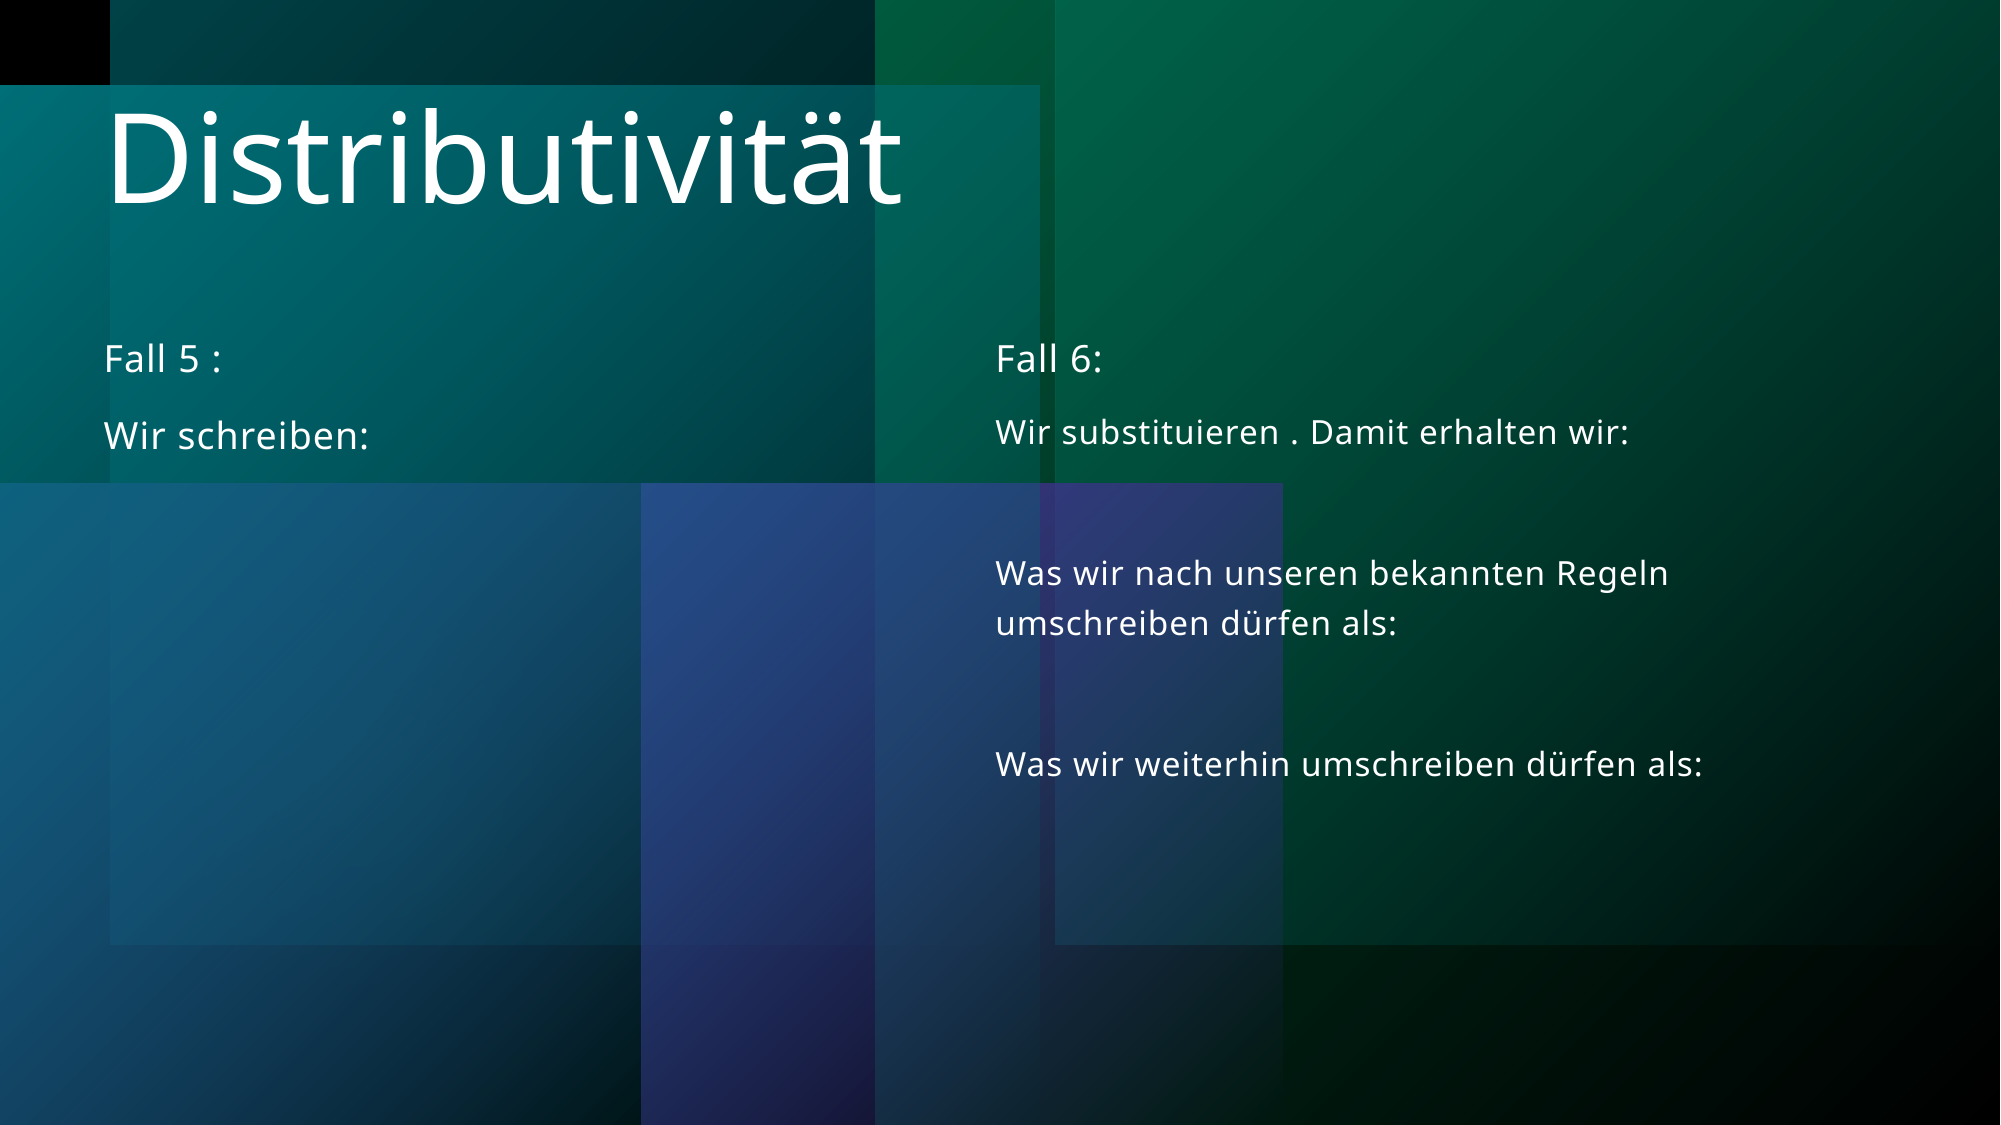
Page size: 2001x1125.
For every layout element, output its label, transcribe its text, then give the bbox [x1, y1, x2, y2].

title Distributivität [88, 88, 1908, 287]
